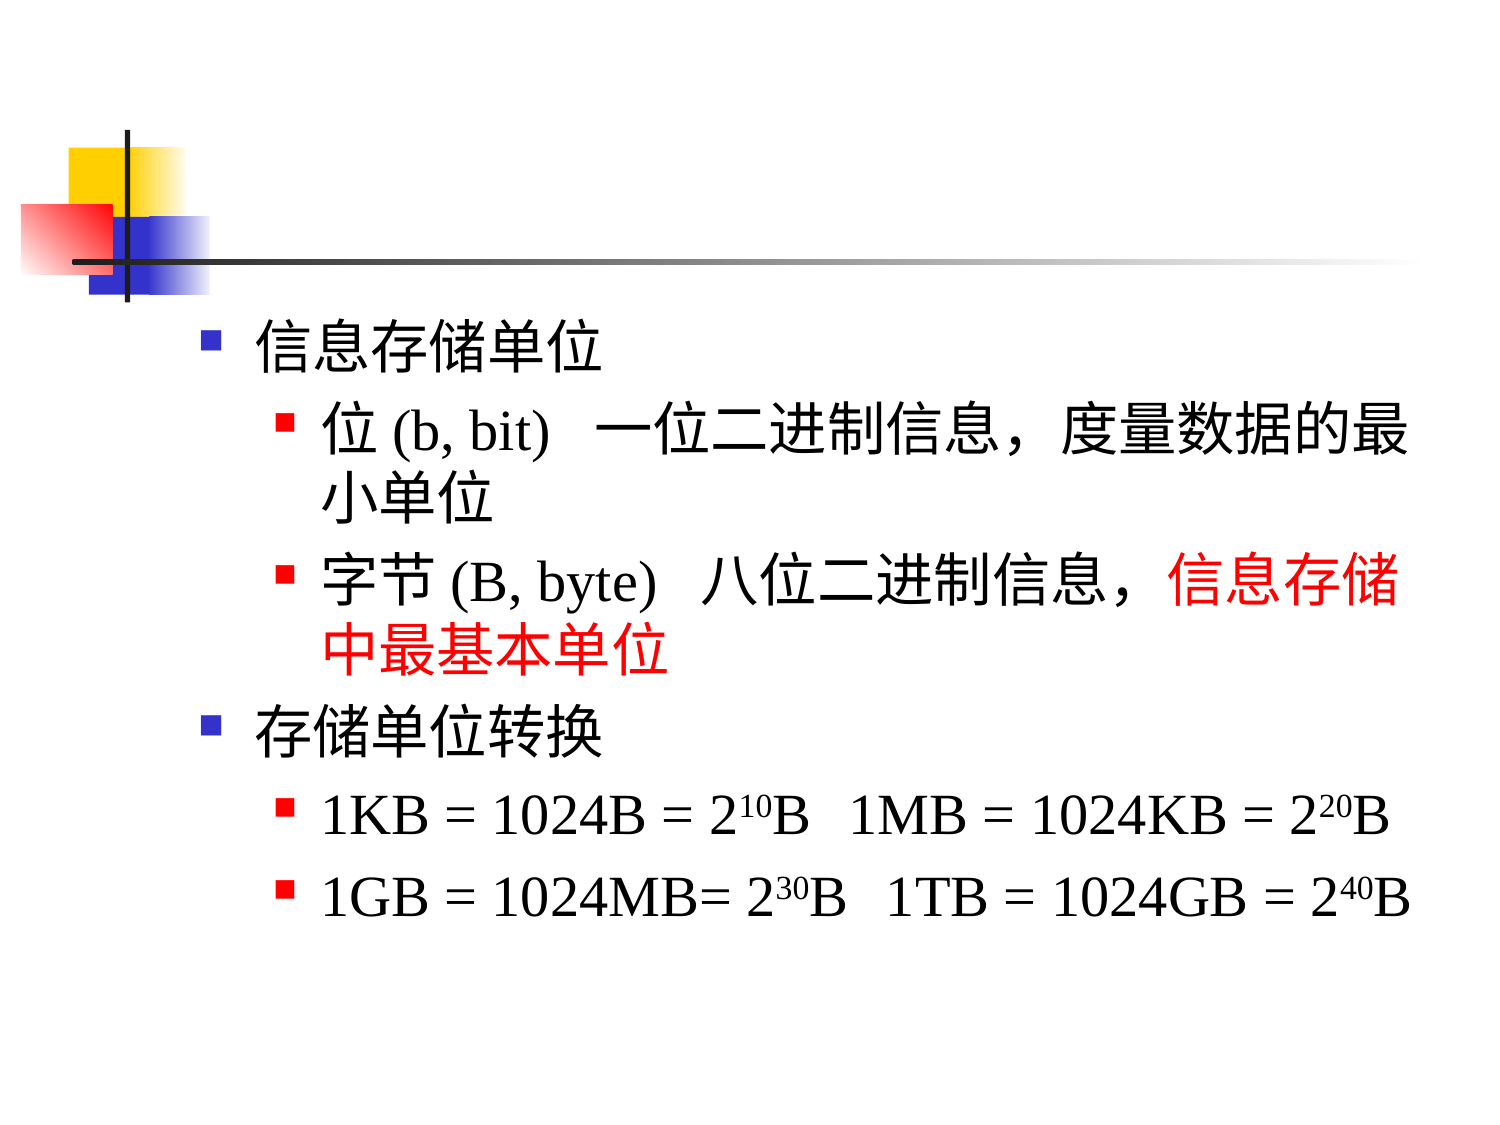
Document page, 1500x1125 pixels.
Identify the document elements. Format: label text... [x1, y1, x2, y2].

list 信息存储单位 位(b, bit) 一位二进制信息，度量数据的最小单位 字节(B, byte) 八位二进制信息，信息存储中最基本单位 存储单位转换 1KB = 1024B = 210B 1MB = 1024KB = 220B 1GB = 1024MB= 230B 1TB = 1024GB = 240B [183, 302, 1469, 1024]
